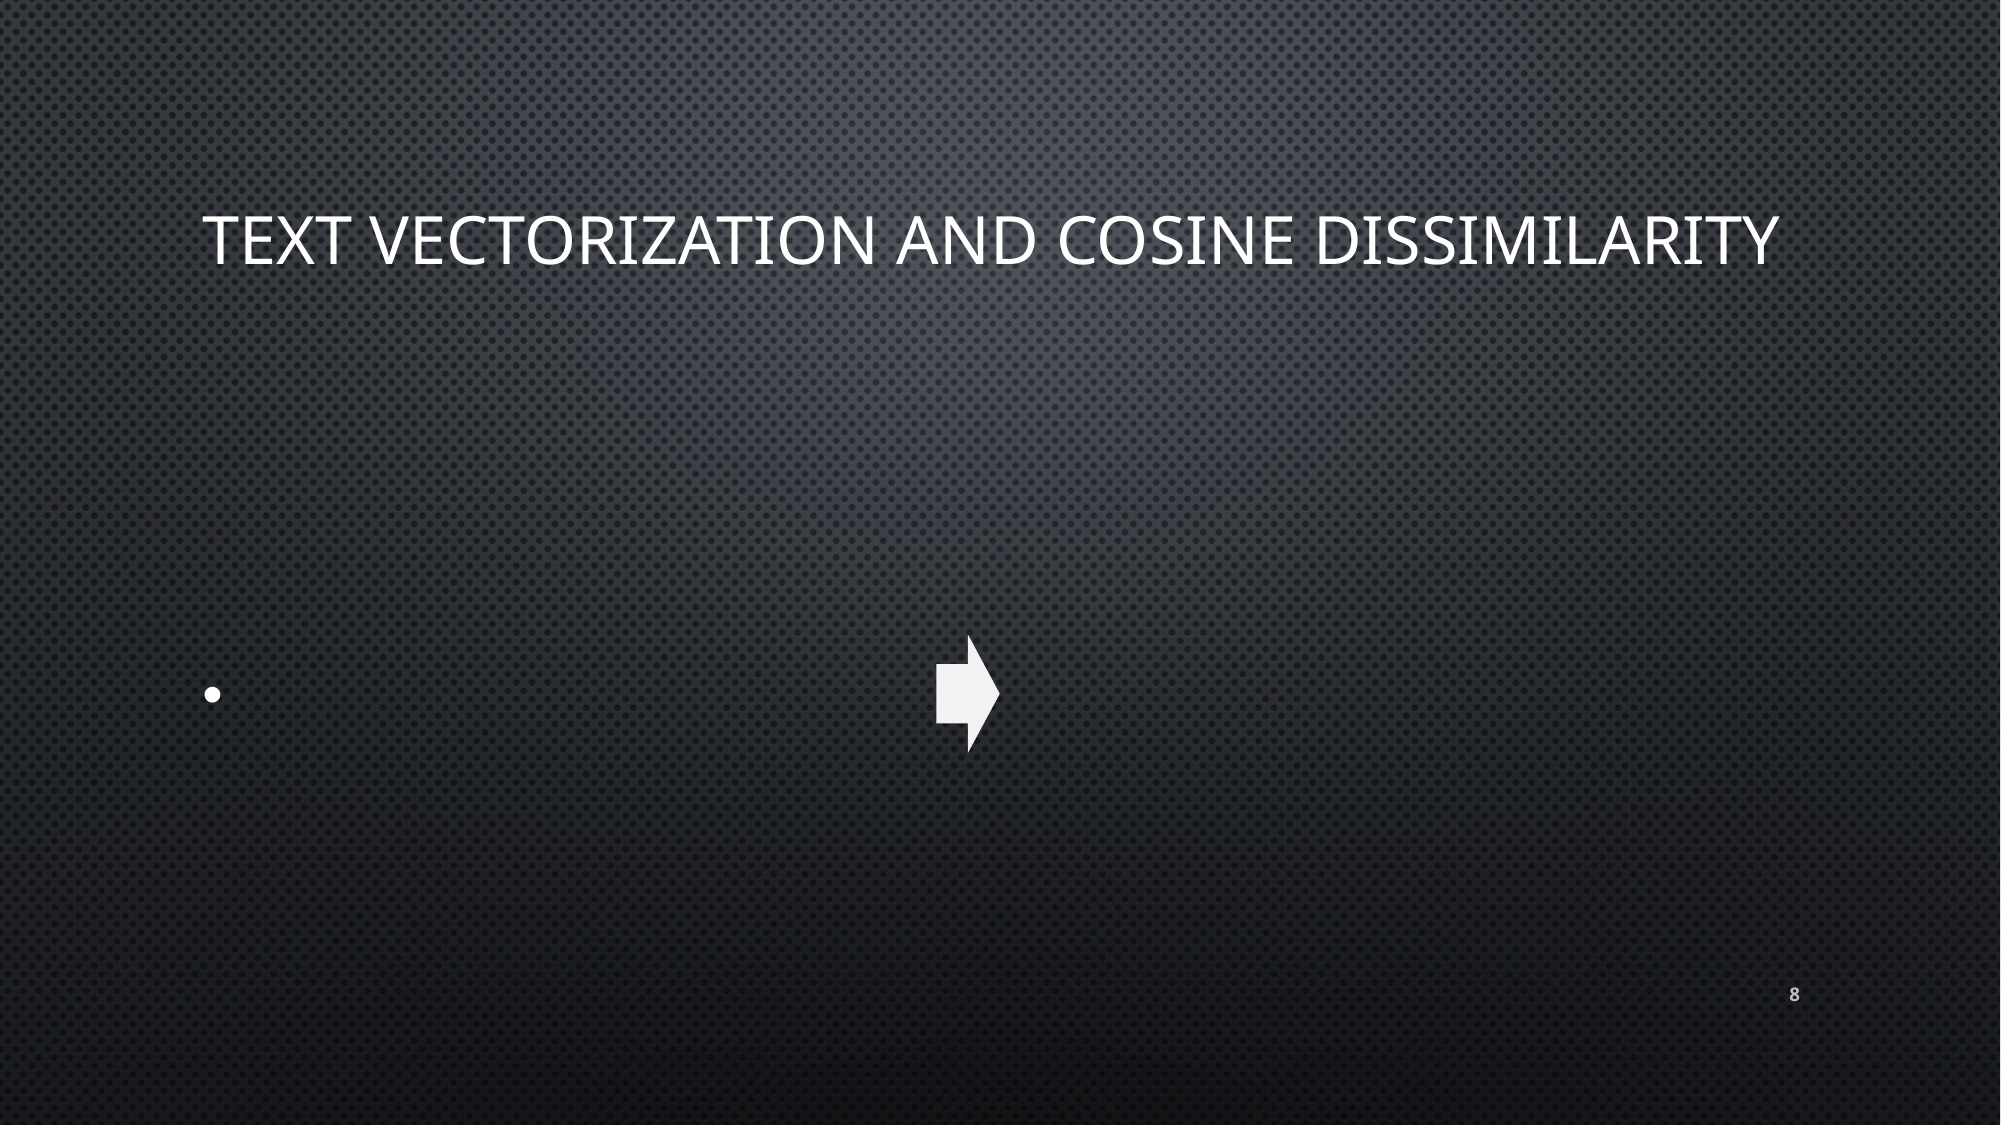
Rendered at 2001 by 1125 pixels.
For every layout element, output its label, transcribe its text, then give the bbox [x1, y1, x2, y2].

text_box [934, 633, 1002, 755]
title Text vectorization and cosine dissimilarity [187, 81, 1813, 395]
slide_number 8 [1724, 965, 1816, 1025]
